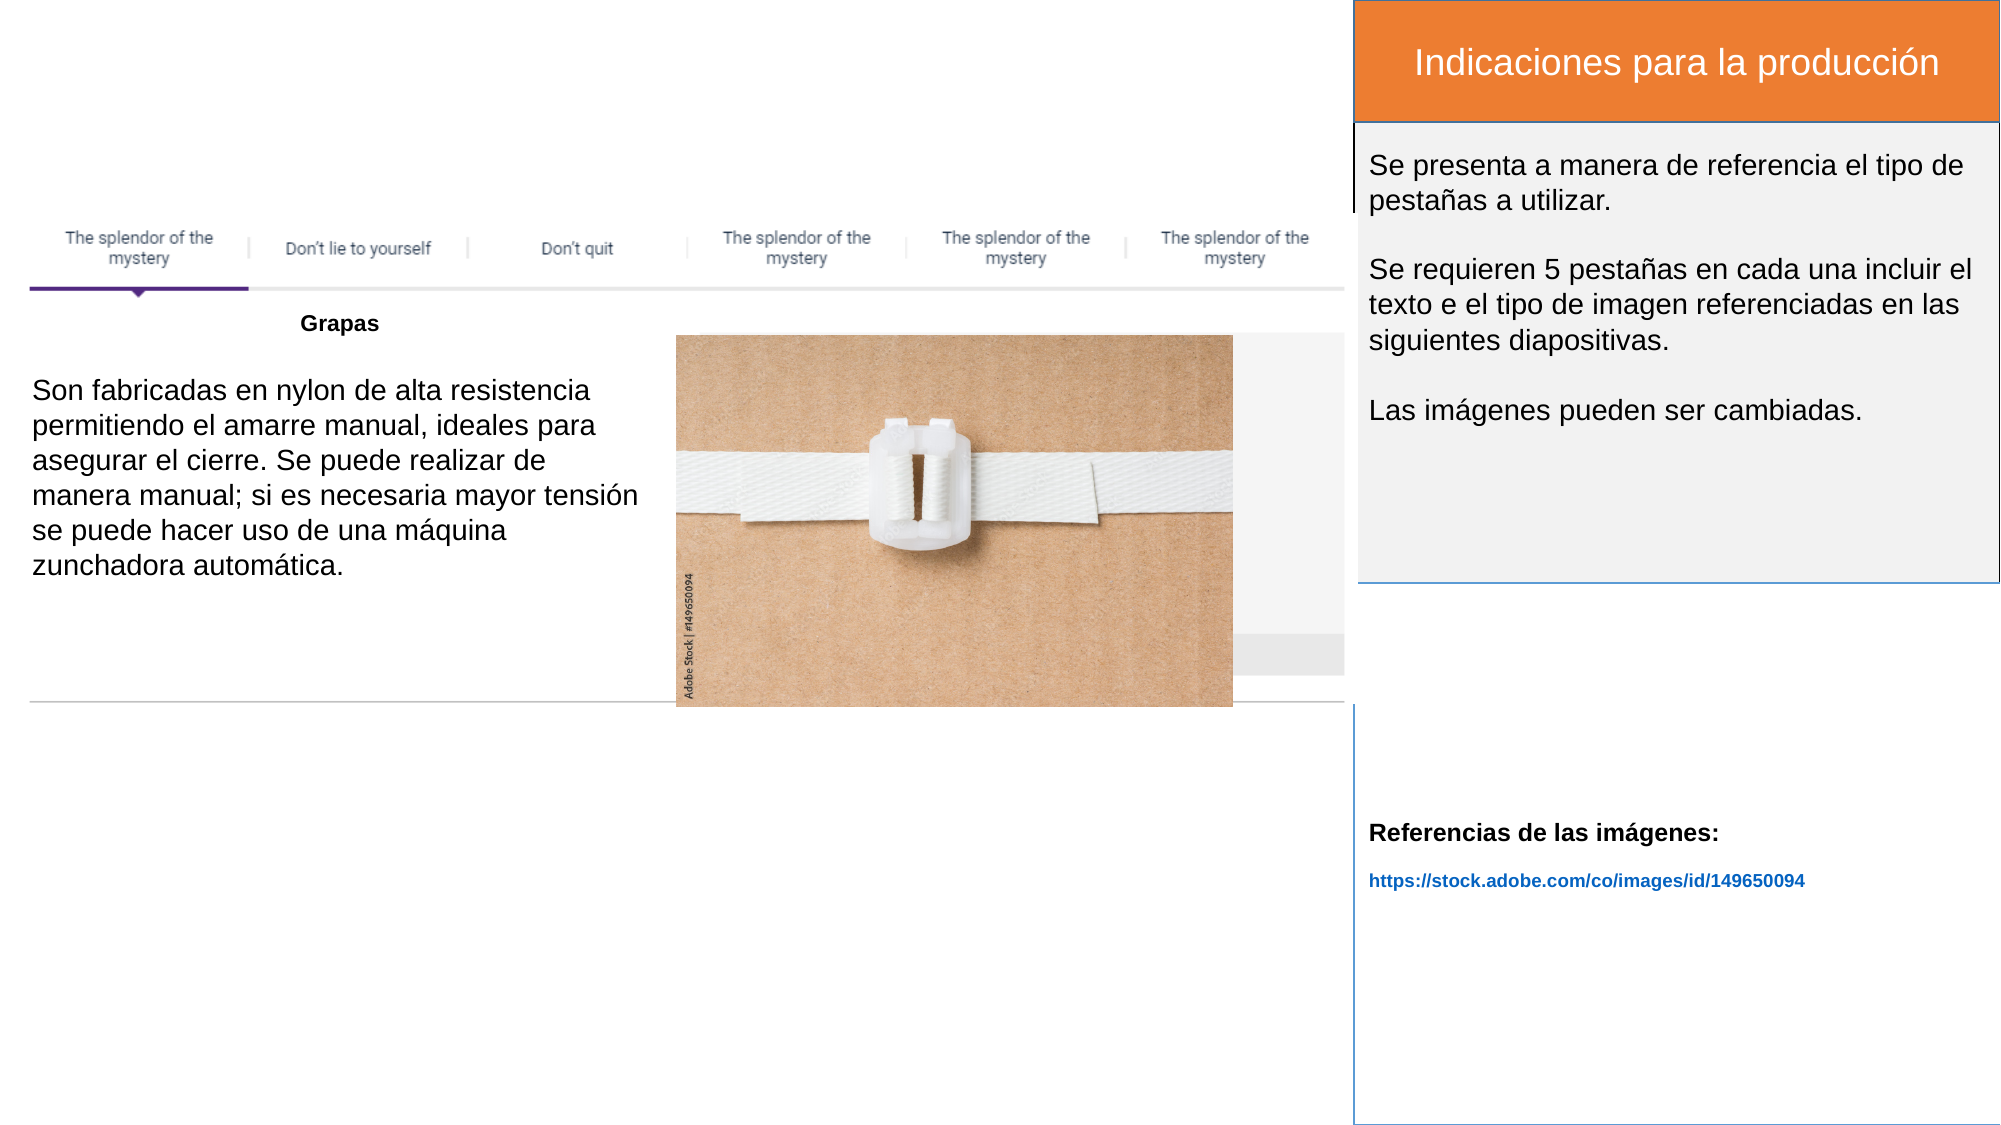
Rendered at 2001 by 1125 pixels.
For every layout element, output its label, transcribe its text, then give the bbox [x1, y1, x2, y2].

picture [3, 213, 1358, 707]
text_box Indicaciones para la producción [1353, 0, 2000, 122]
text_box [1353, 122, 2000, 138]
text_box Se presenta a manera de referencia el tipo de pestañas a utilizar. Se requieren 5 pestañas en cada una incluir el texto e el tipo de imagen referenciadas en las siguientes diapositivas. Las imágenes pueden ser cambiadas. [1353, 138, 2000, 583]
text_box Referencias de las imágenes: https://stock.adobe.com/co/images/id/149650094 [1353, 583, 2000, 1125]
